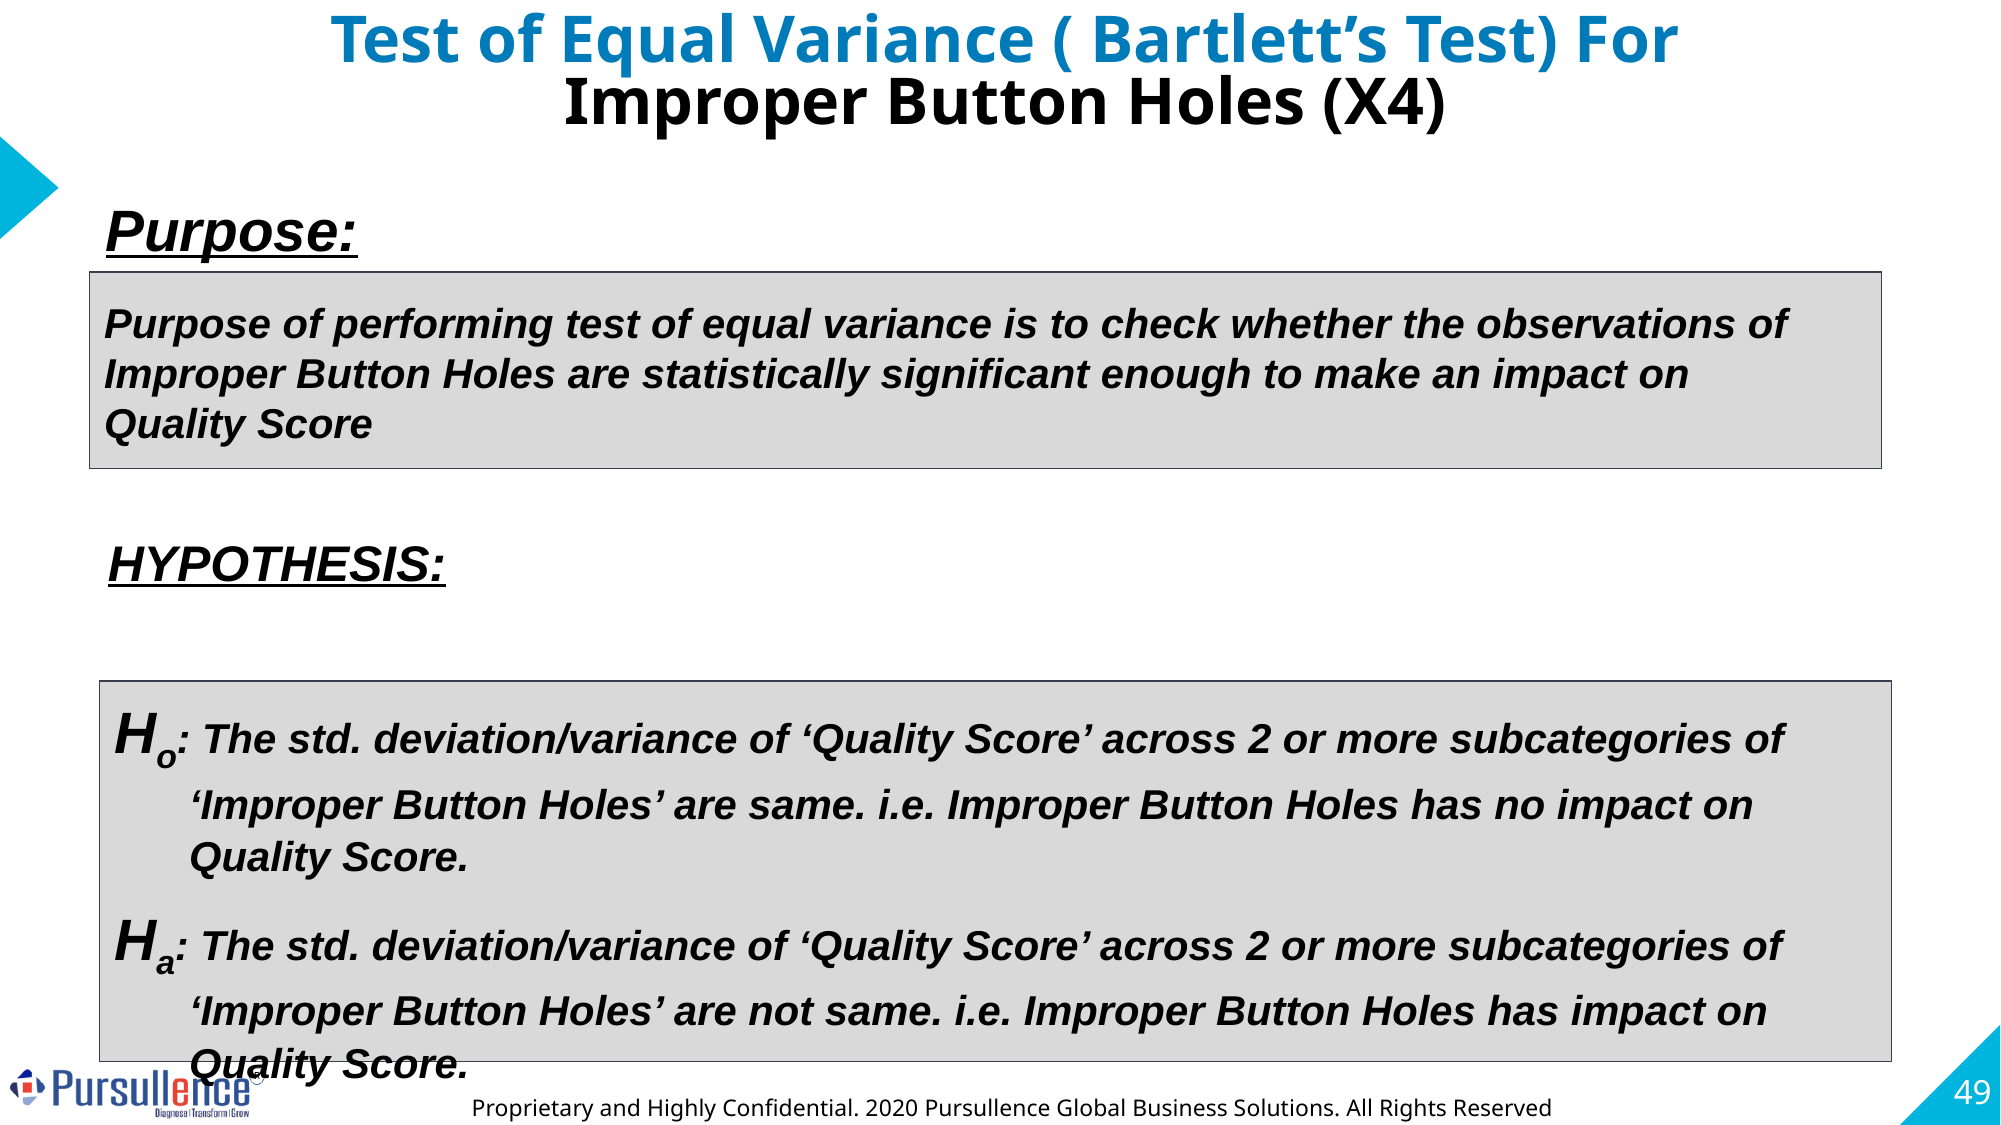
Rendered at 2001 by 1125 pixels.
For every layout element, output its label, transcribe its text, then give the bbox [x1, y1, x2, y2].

text_box Test of Equal Variance ( Bartlett’s Test) For Improper Button Holes (X4) [174, 34, 1836, 116]
text_box [99, 680, 1892, 1062]
text_box Purpose: [91, 186, 374, 271]
text_box [89, 272, 1882, 469]
picture [0, 1061, 265, 1122]
text_box Ho: The std. deviation/variance of ‘Quality Score’ across 2 or more subcategories of ‘Improper Button Holes’ are same. i.e. Improper Button Holes has no impact on Quality Score. Ha: The std. deviation/variance of ‘Quality Score’ across 2 or more subcategories of ‘Improper Button Holes’ are not same. i.e. Improper Button Holes has impact on Quality Score. [99, 684, 1855, 1125]
text_box Purpose of performing test of equal variance is to check whether the observations of Improper Button Holes are statistically significant enough to make an impact on Quality Score [89, 289, 1855, 554]
text_box HYPOTHESIS: [93, 554, 894, 599]
slide_number 49 [1891, 1014, 1992, 1117]
